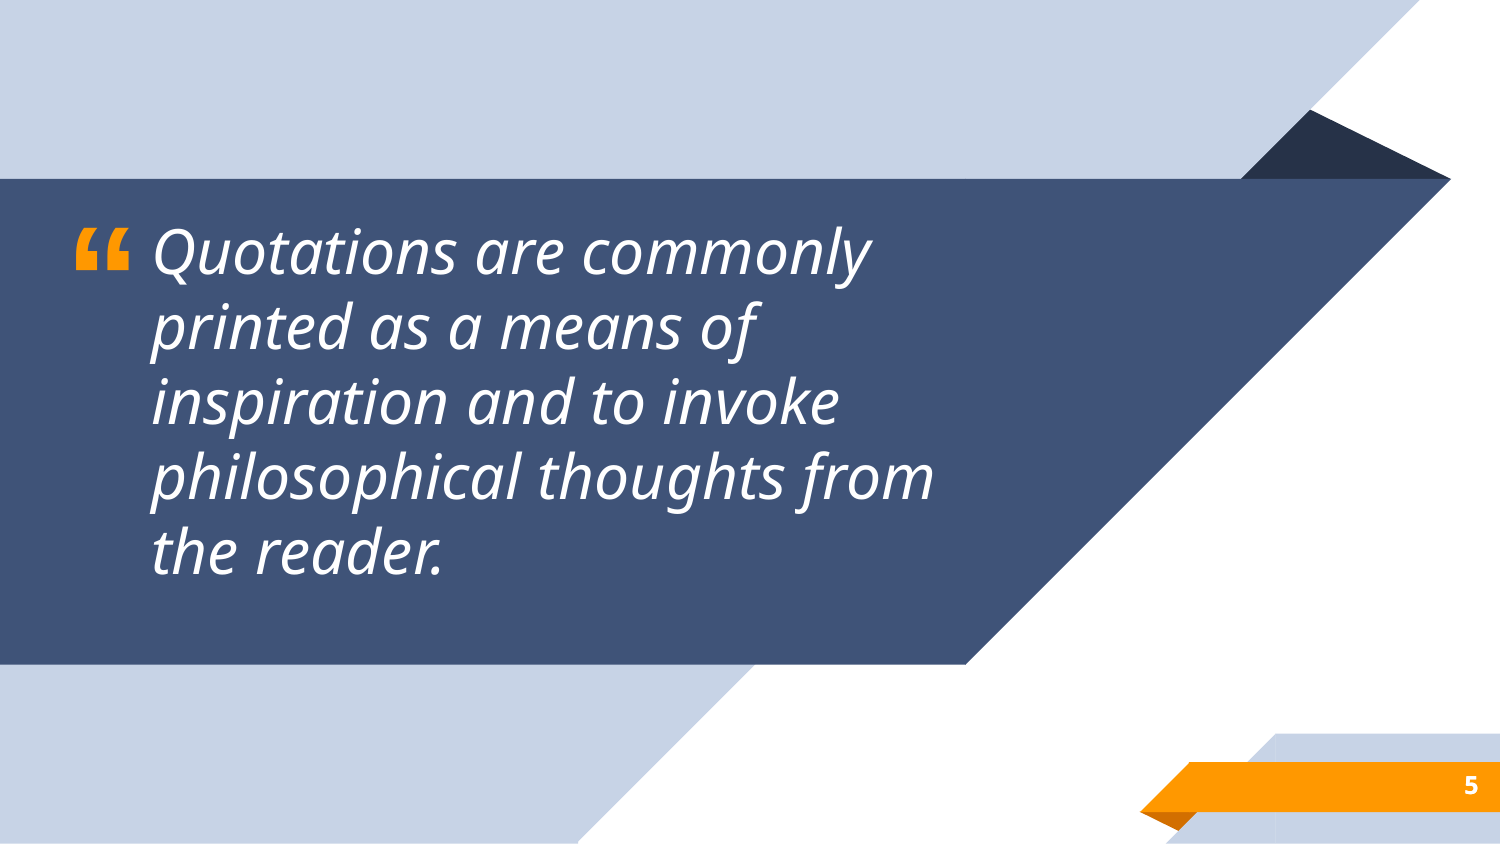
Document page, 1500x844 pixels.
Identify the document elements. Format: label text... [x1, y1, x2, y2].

list Quotations are commonly printed as a means of inspiration and to invoke philosophical thoughts from the reader. [136, 197, 972, 648]
slide_number ‹#› [1249, 760, 1494, 813]
